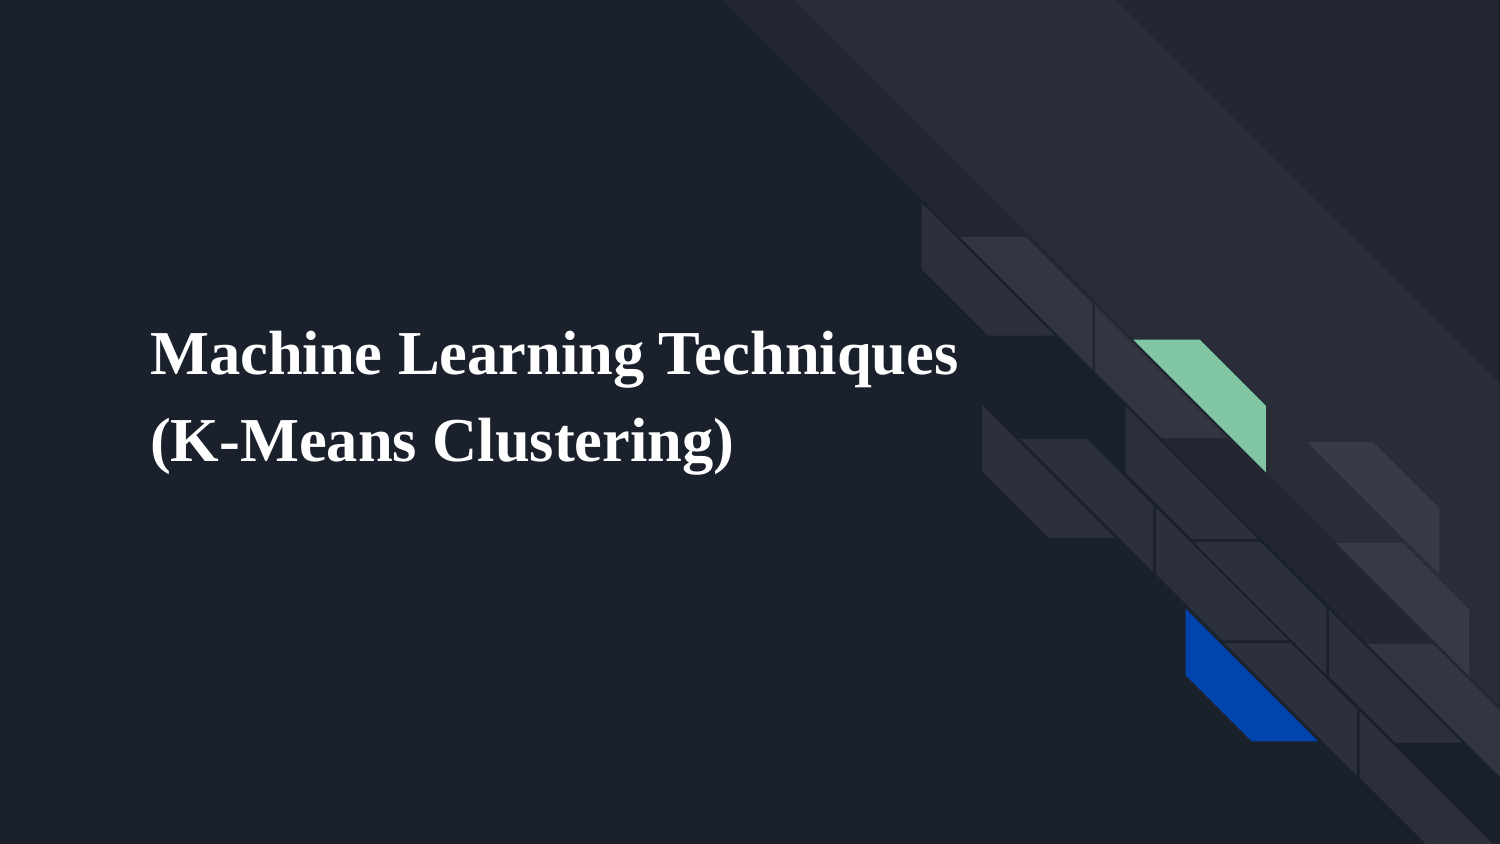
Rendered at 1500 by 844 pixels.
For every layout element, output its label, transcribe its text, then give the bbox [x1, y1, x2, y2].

title Machine Learning Techniques (K-Means Clustering) [135, 142, 1063, 720]
